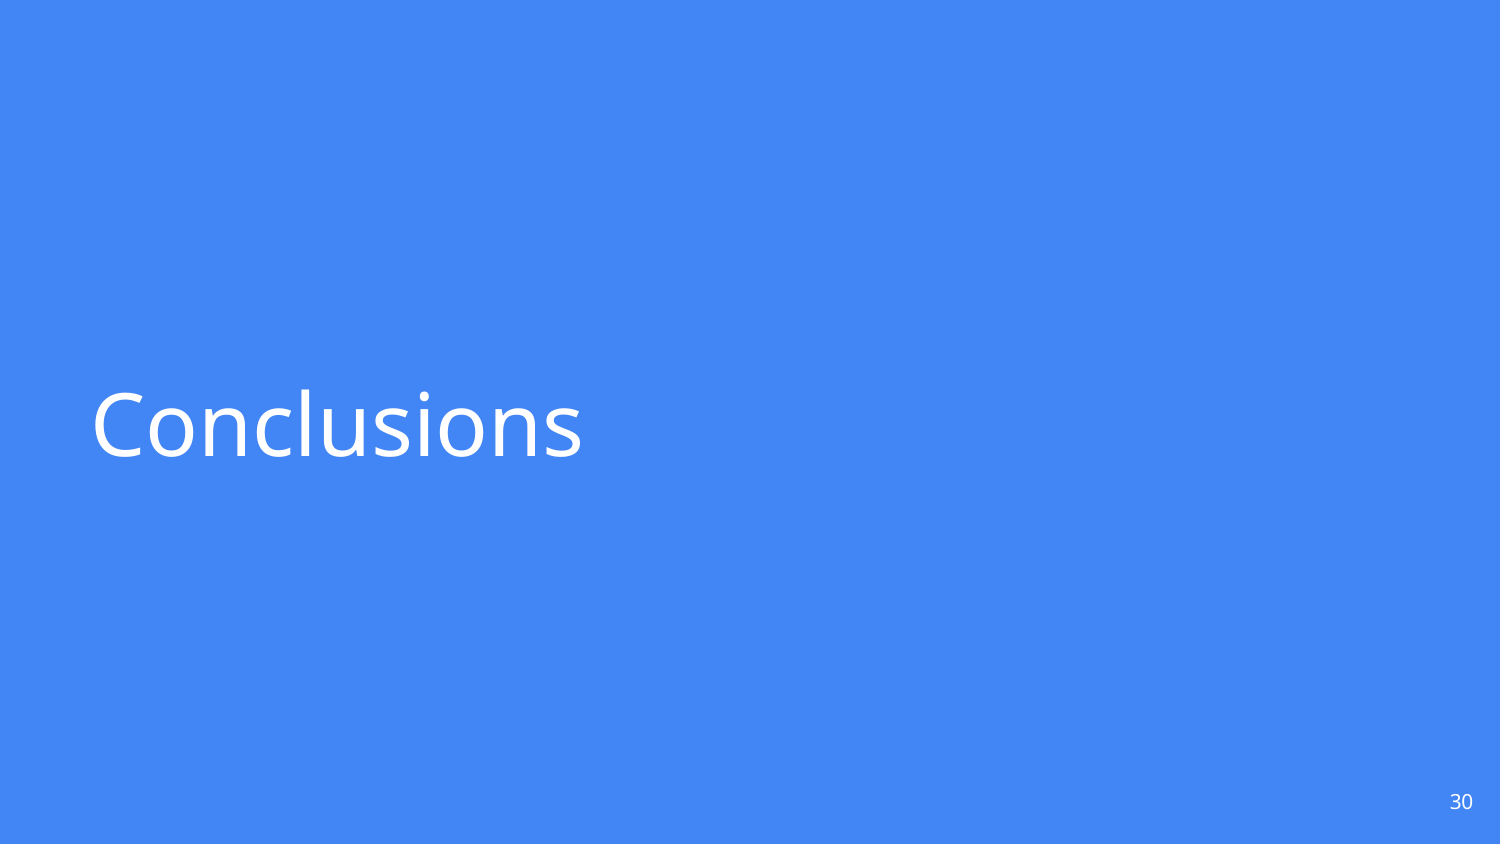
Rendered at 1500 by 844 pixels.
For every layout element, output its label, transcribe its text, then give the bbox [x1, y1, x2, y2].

title Conclusions [75, 338, 1425, 505]
slide_number ‹#› [1398, 770, 1489, 835]
